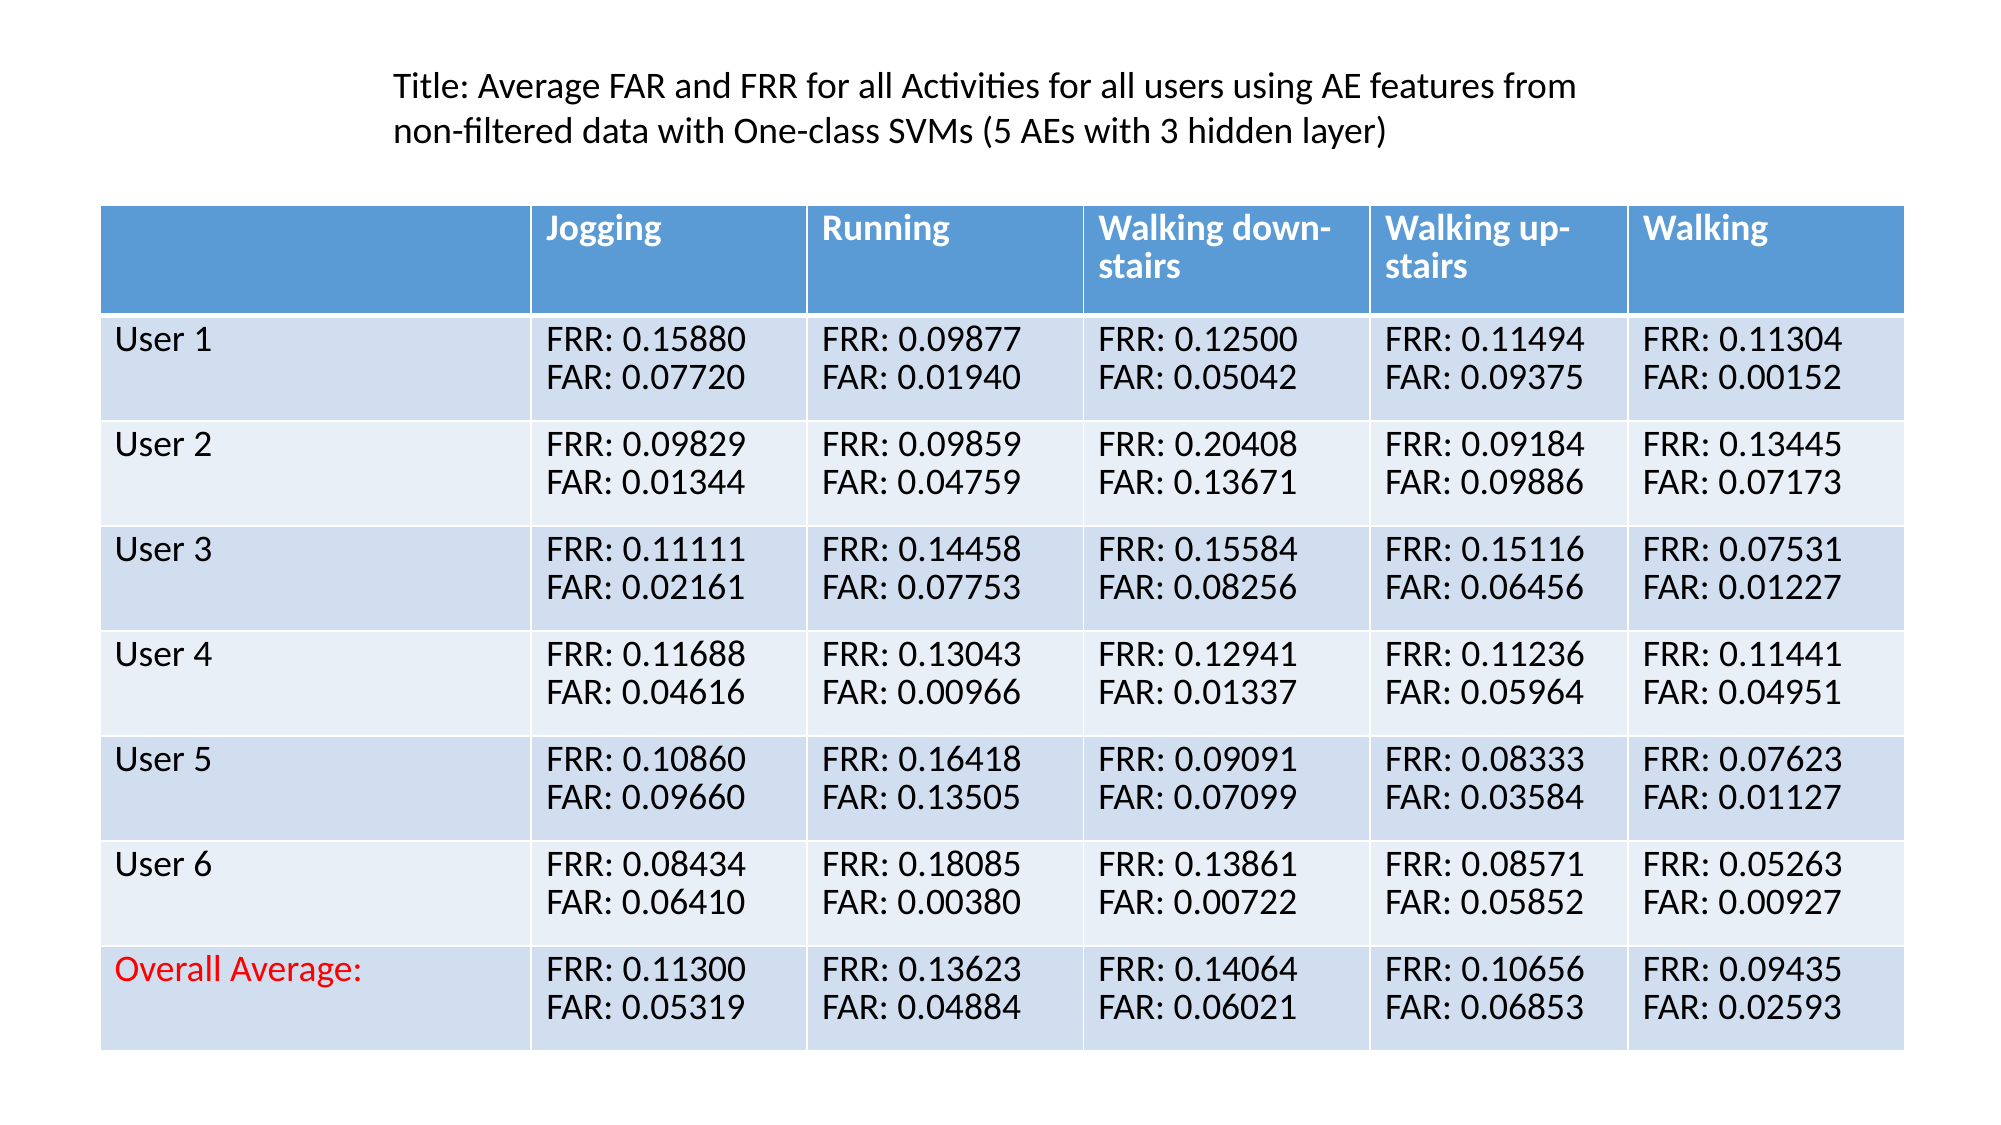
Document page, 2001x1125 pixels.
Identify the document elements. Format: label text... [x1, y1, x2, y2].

table_header Walking down-stairs [1084, 206, 1369, 313]
table_cell FRR: 0.09829 FAR: 0.01344 [532, 422, 806, 525]
table_cell FRR: 0.14458 FAR: 0.07753 [808, 527, 1083, 630]
table_header Walking up-stairs [1371, 206, 1627, 313]
table_cell FRR: 0.09435 FAR: 0.02593 [1629, 947, 1904, 1050]
table_cell FRR: 0.15880 FAR: 0.07720 [532, 318, 806, 420]
table_cell Overall Average: [101, 947, 530, 1050]
text_box Title: Average FAR and FRR for all Activities for all users using AE features from non-filtered data with One-class SVMs (5 AEs with 3 hidden layer) [378, 53, 1598, 158]
table_cell FRR: 0.12941 FAR: 0.01337 [1084, 632, 1369, 735]
table_cell FRR: 0.16418 FAR: 0.13505 [808, 737, 1083, 840]
table_cell User 6 [101, 842, 530, 945]
table_header [101, 206, 530, 313]
table_cell User 3 [101, 527, 530, 630]
table_header Jogging [532, 206, 806, 313]
table_cell FRR: 0.07623 FAR: 0.01127 [1629, 737, 1904, 840]
table_cell FRR: 0.11688 FAR: 0.04616 [532, 632, 806, 735]
table_cell FRR: 0.08333 FAR: 0.03584 [1371, 737, 1627, 840]
table_cell FRR: 0.05263 FAR: 0.00927 [1629, 842, 1904, 945]
table_cell FRR: 0.11441 FAR: 0.04951 [1629, 632, 1904, 735]
table_cell FRR: 0.13445 FAR: 0.07173 [1629, 422, 1904, 525]
table_cell FRR: 0.09877 FAR: 0.01940 [808, 318, 1083, 420]
table_cell User 1 [101, 318, 530, 420]
table_header Running [808, 206, 1083, 313]
table_cell FRR: 0.09091 FAR: 0.07099 [1084, 737, 1369, 840]
table_cell FRR: 0.12500 FAR: 0.05042 [1084, 318, 1369, 420]
table_cell FRR: 0.07531 FAR: 0.01227 [1629, 527, 1904, 630]
table_cell FRR: 0.11111 FAR: 0.02161 [532, 527, 806, 630]
table_header Walking [1629, 206, 1904, 313]
table_cell FRR: 0.18085 FAR: 0.00380 [808, 842, 1083, 945]
table_cell FRR: 0.13043 FAR: 0.00966 [808, 632, 1083, 735]
table_cell FRR: 0.15584 FAR: 0.08256 [1084, 527, 1369, 630]
table_cell FRR: 0.10656 FAR: 0.06853 [1371, 947, 1627, 1050]
table_cell FRR: 0.11300 FAR: 0.05319 [532, 947, 806, 1050]
table_cell FRR: 0.09859 FAR: 0.04759 [808, 422, 1083, 525]
table_cell FRR: 0.11494 FAR: 0.09375 [1371, 318, 1627, 420]
table_cell FRR: 0.14064 FAR: 0.06021 [1084, 947, 1369, 1050]
table_cell FRR: 0.09184 FAR: 0.09886 [1371, 422, 1627, 525]
table_cell User 5 [101, 737, 530, 840]
table_cell FRR: 0.13861 FAR: 0.00722 [1084, 842, 1369, 945]
table_cell FRR: 0.10860 FAR: 0.09660 [532, 737, 806, 840]
table_cell FRR: 0.08571 FAR: 0.05852 [1371, 842, 1627, 945]
table_cell FRR: 0.11236 FAR: 0.05964 [1371, 632, 1627, 735]
table_cell FRR: 0.20408 FAR: 0.13671 [1084, 422, 1369, 525]
table_cell User 2 [101, 422, 530, 525]
table_cell FRR: 0.11304 FAR: 0.00152 [1629, 318, 1904, 420]
table_cell FRR: 0.13623 FAR: 0.04884 [808, 947, 1083, 1050]
table_cell FRR: 0.08434 FAR: 0.06410 [532, 842, 806, 945]
table_cell User 4 [101, 632, 530, 735]
table_cell FRR: 0.15116 FAR: 0.06456 [1371, 527, 1627, 630]
